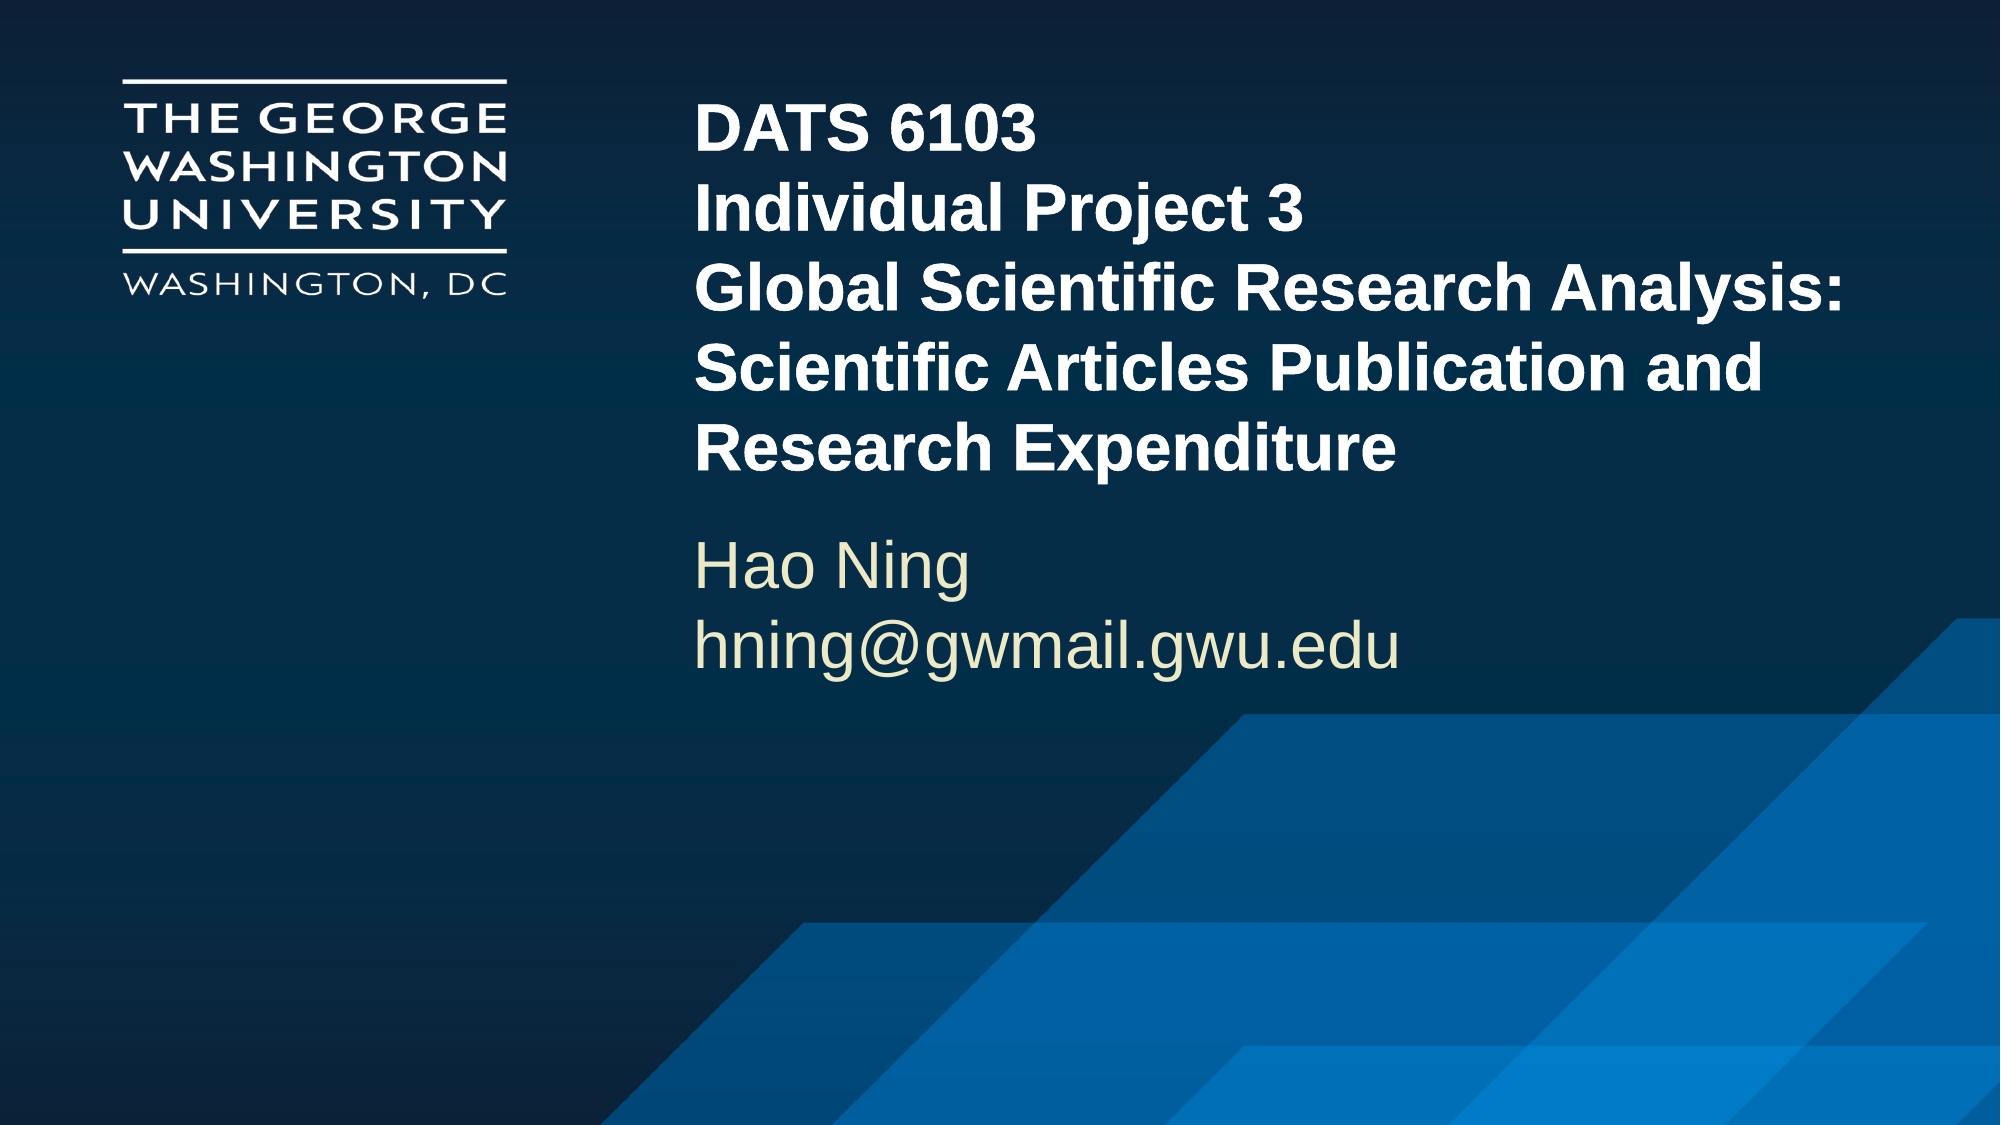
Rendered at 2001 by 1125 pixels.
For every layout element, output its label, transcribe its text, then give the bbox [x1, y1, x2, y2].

subtitle Hao Ning hning@gwmail.gwu.edu [679, 514, 1870, 803]
title DATS 6103 Individual Project 3 Global Scientific Research Analysis: Scientific Articles Publication and Research Expenditure [679, 76, 1870, 477]
picture [0, 317, 2000, 1125]
picture [0, 0, 2000, 314]
